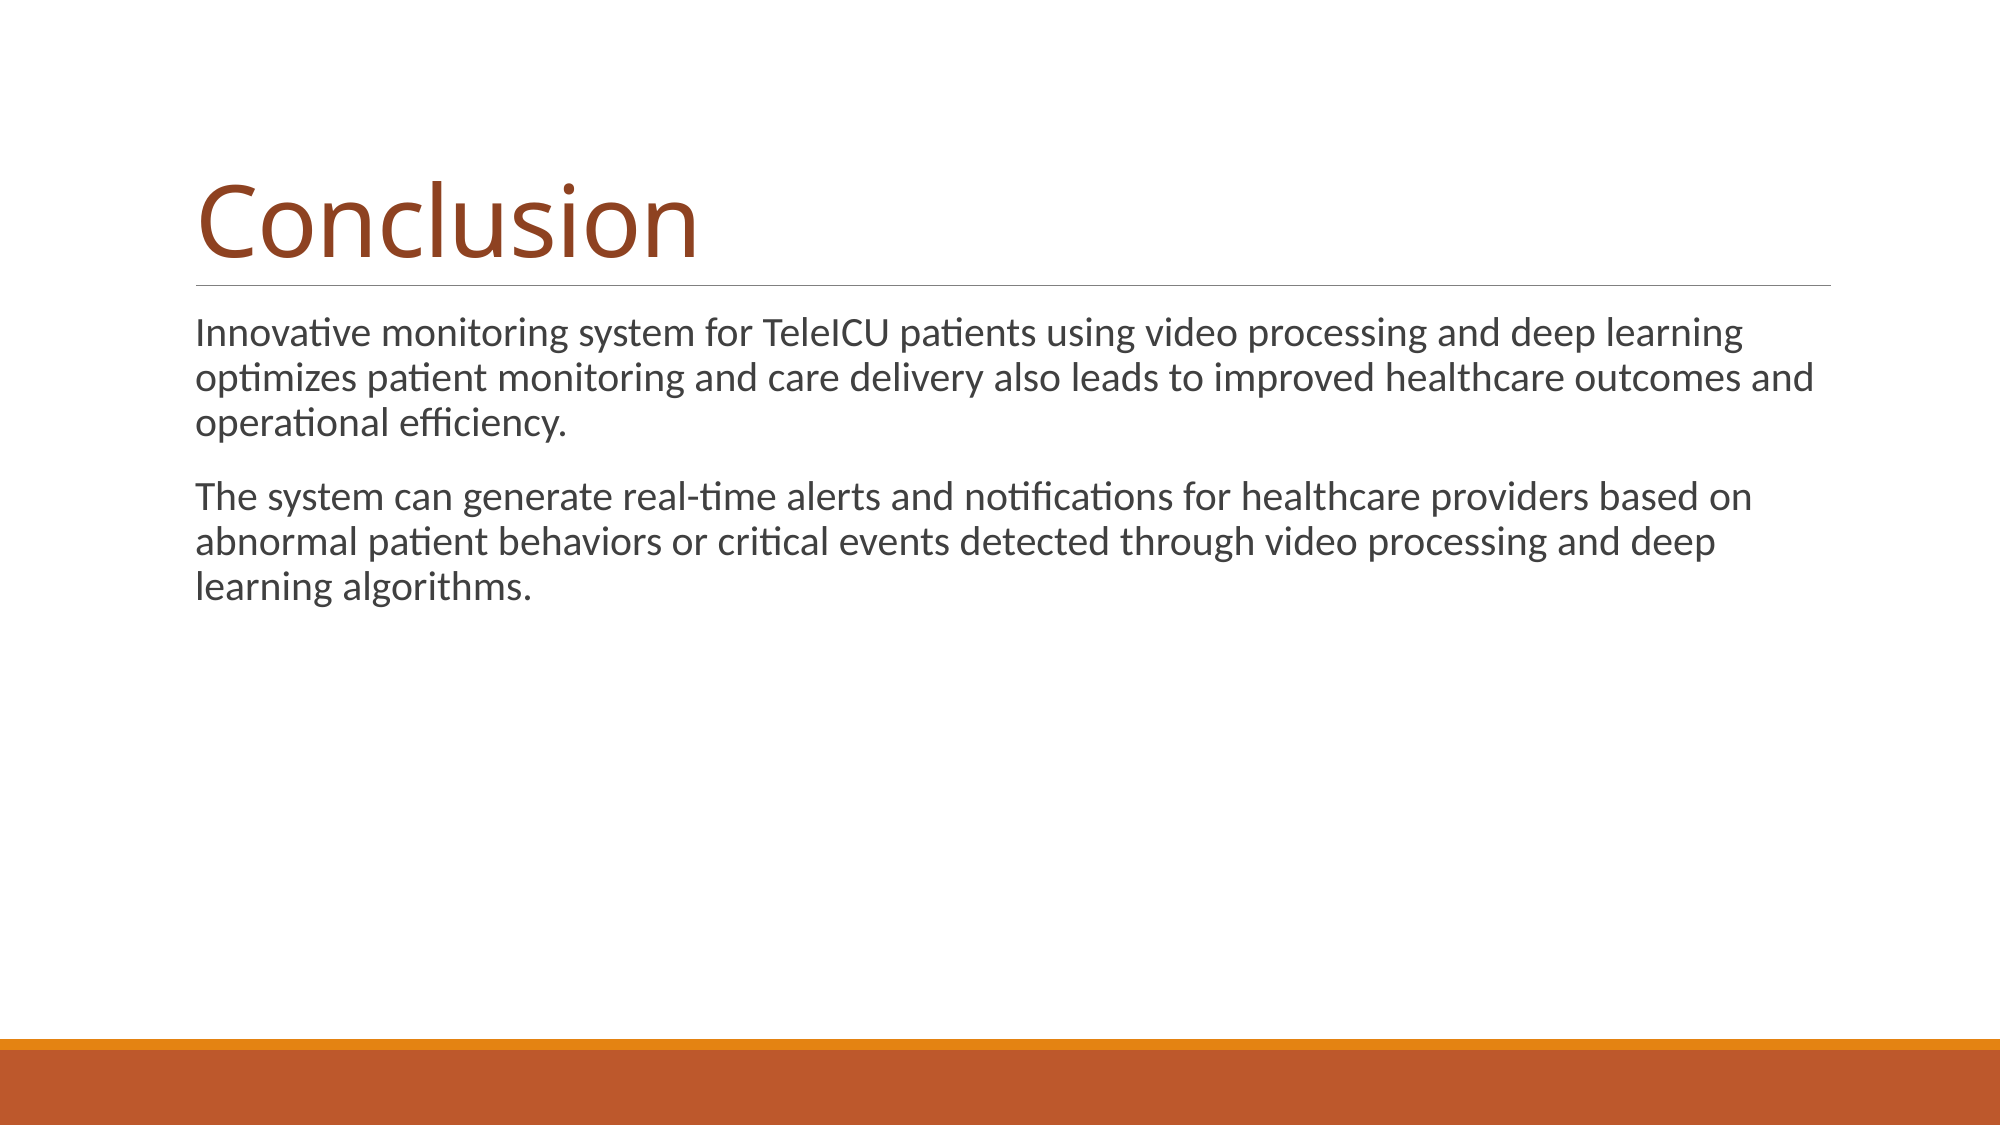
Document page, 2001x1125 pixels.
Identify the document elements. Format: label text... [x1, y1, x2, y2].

list Innovative monitoring system for TeleICU patients using video processing and deep learning optimizes patient monitoring and care delivery also leads to improved healthcare outcomes and operational efficiency. The system can generate real-time alerts and notifications for healthcare providers based on abnormal patient behaviors or critical events detected through video processing and deep learning algorithms. [180, 302, 1830, 963]
title Conclusion [180, 47, 1830, 285]
